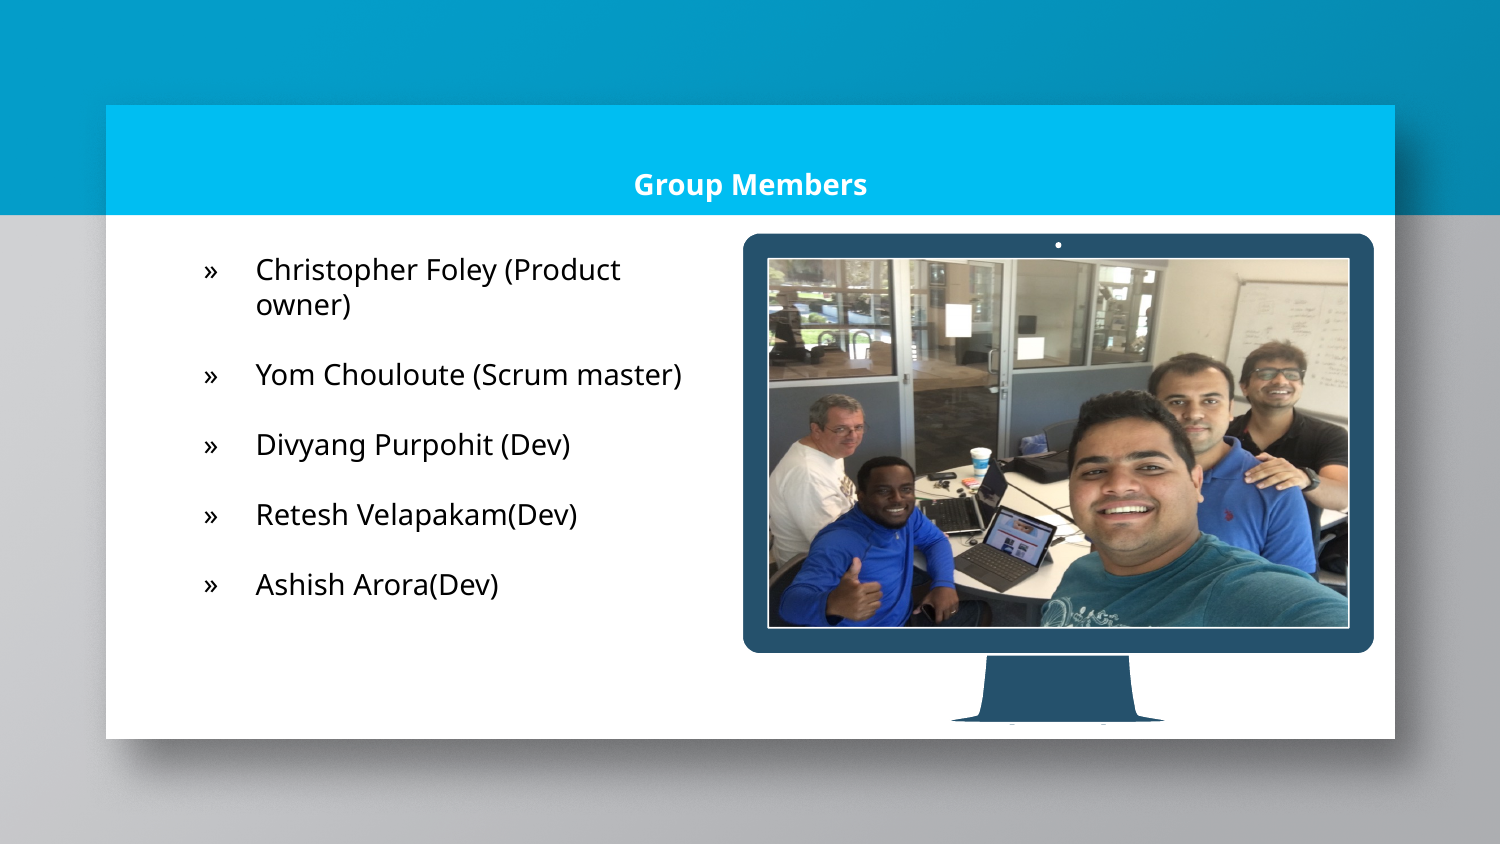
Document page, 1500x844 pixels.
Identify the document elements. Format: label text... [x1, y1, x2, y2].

picture [0, 216, 1500, 844]
text_box [742, 232, 1375, 726]
list Christopher Foley (Product owner) Yom Chouloute (Scrum master) Divyang Purpohit (Dev) Retesh Velapakam(Dev) Ashish Arora(Dev) [165, 236, 734, 691]
title Group Members [165, 106, 1336, 217]
